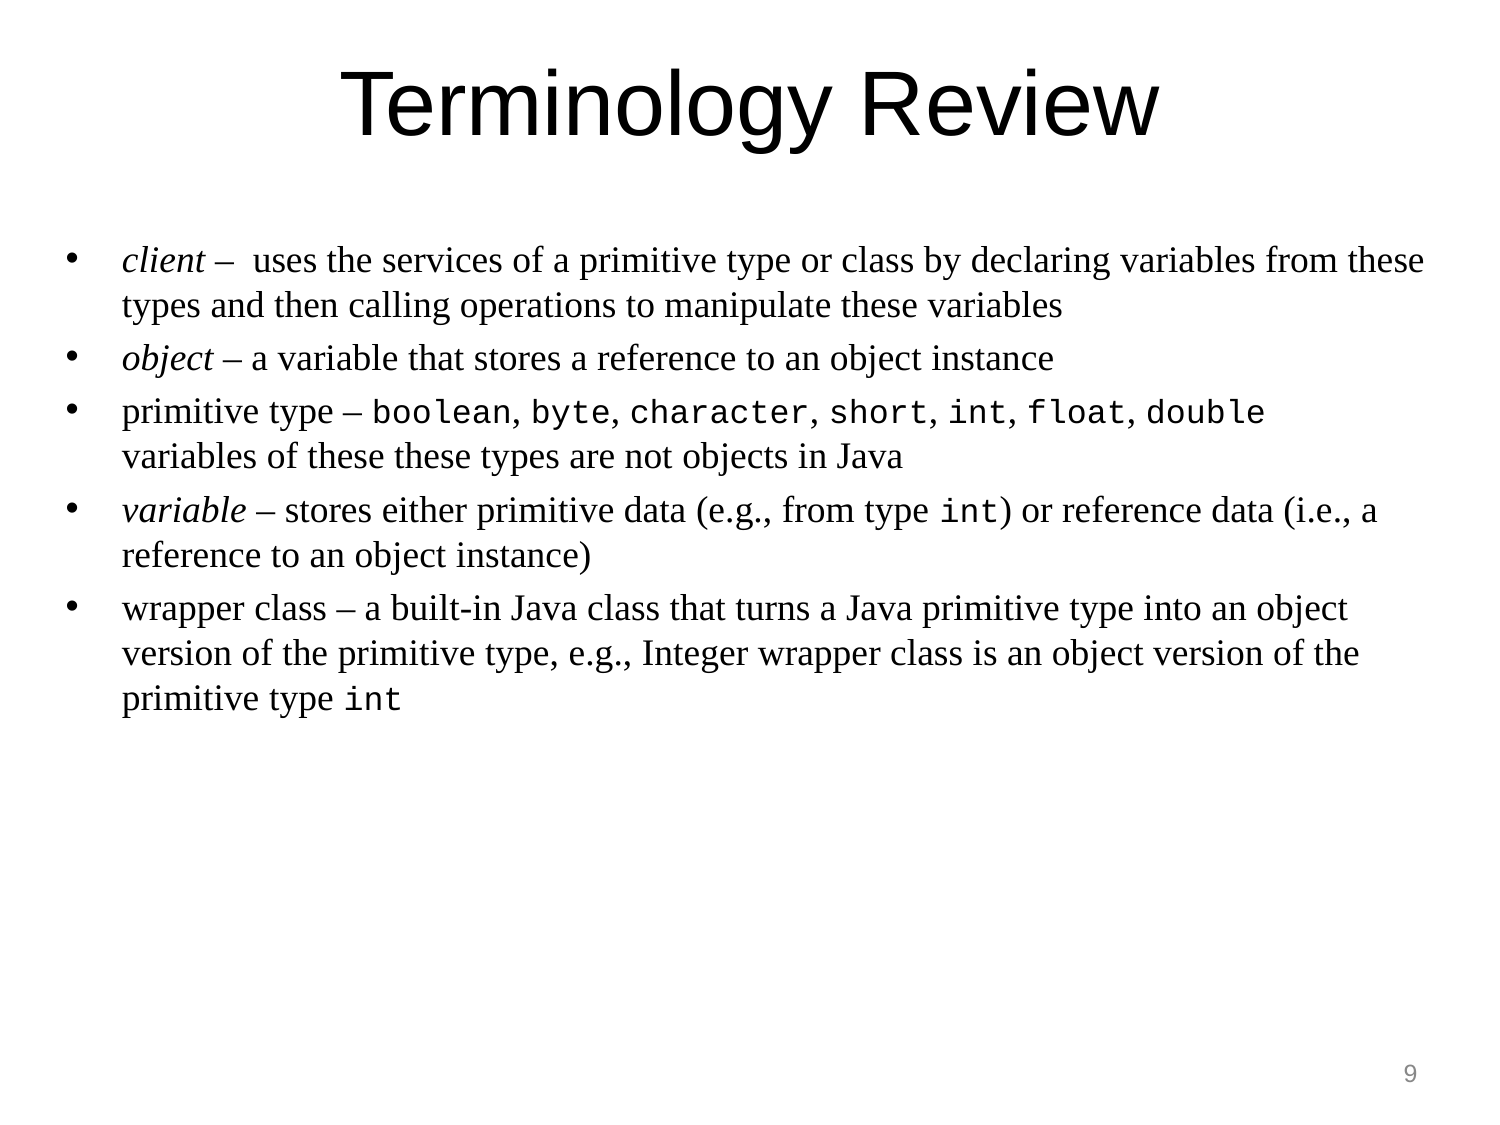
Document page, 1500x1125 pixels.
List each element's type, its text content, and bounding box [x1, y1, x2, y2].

text_box client – uses the services of a primitive type or class by declaring variables from these types and then calling operations to manipulate these variables object – a variable that stores a reference to an object instance primitive type – boolean, byte, character, short, int, float, double variables of these these types are not objects in Java variable – stores either primitive data (e.g., from type int) or reference data (i.e., a reference to an object instance) wrapper class – a built-in Java class that turns a Java primitive type into an object version of the primitive type, e.g., Integer wrapper class is an object version of the primitive type int [50, 227, 1450, 963]
title Terminology Review [74, 14, 1426, 184]
slide_number 9 [1074, 1050, 1426, 1095]
